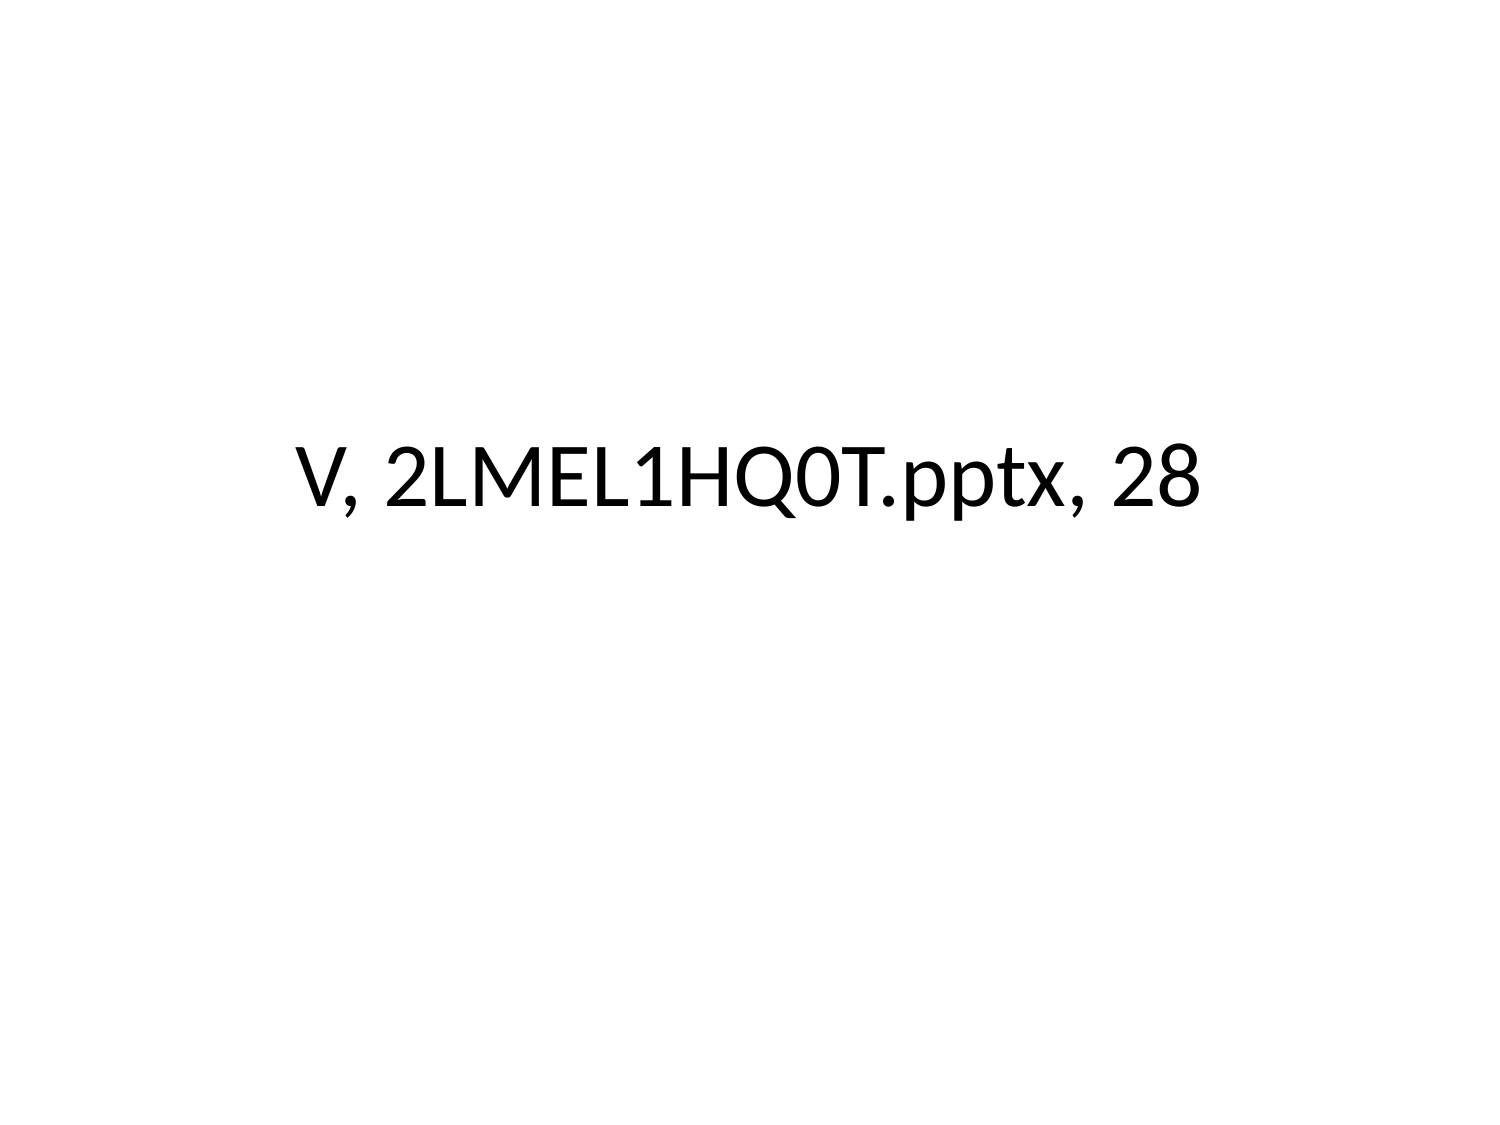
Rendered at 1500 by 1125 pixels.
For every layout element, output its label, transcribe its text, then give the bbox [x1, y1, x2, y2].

title V, 2LMEL1HQ0T.pptx, 28 [112, 349, 1388, 591]
